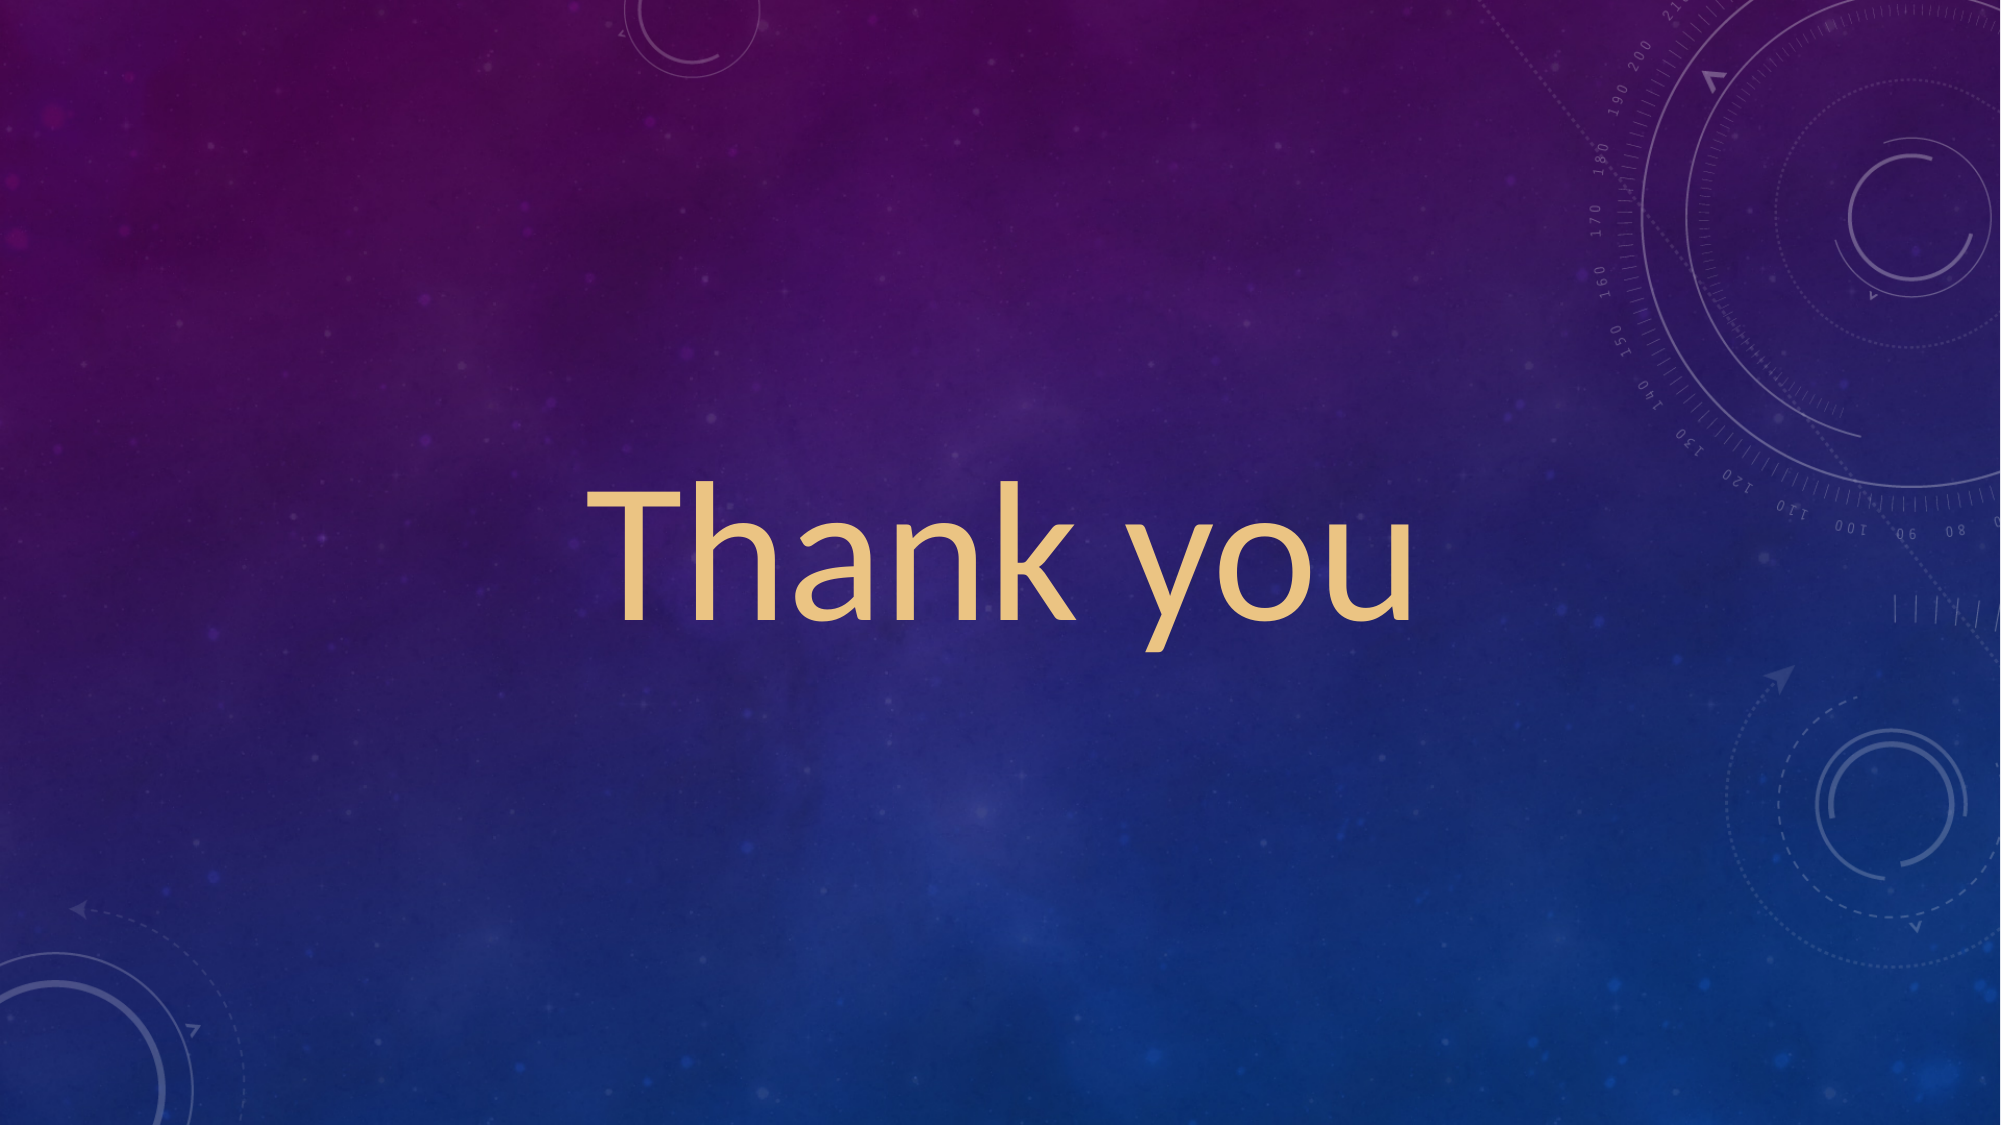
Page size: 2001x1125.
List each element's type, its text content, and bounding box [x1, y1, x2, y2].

text_box Thank you [570, 413, 2000, 668]
picture [0, 0, 2001, 1125]
